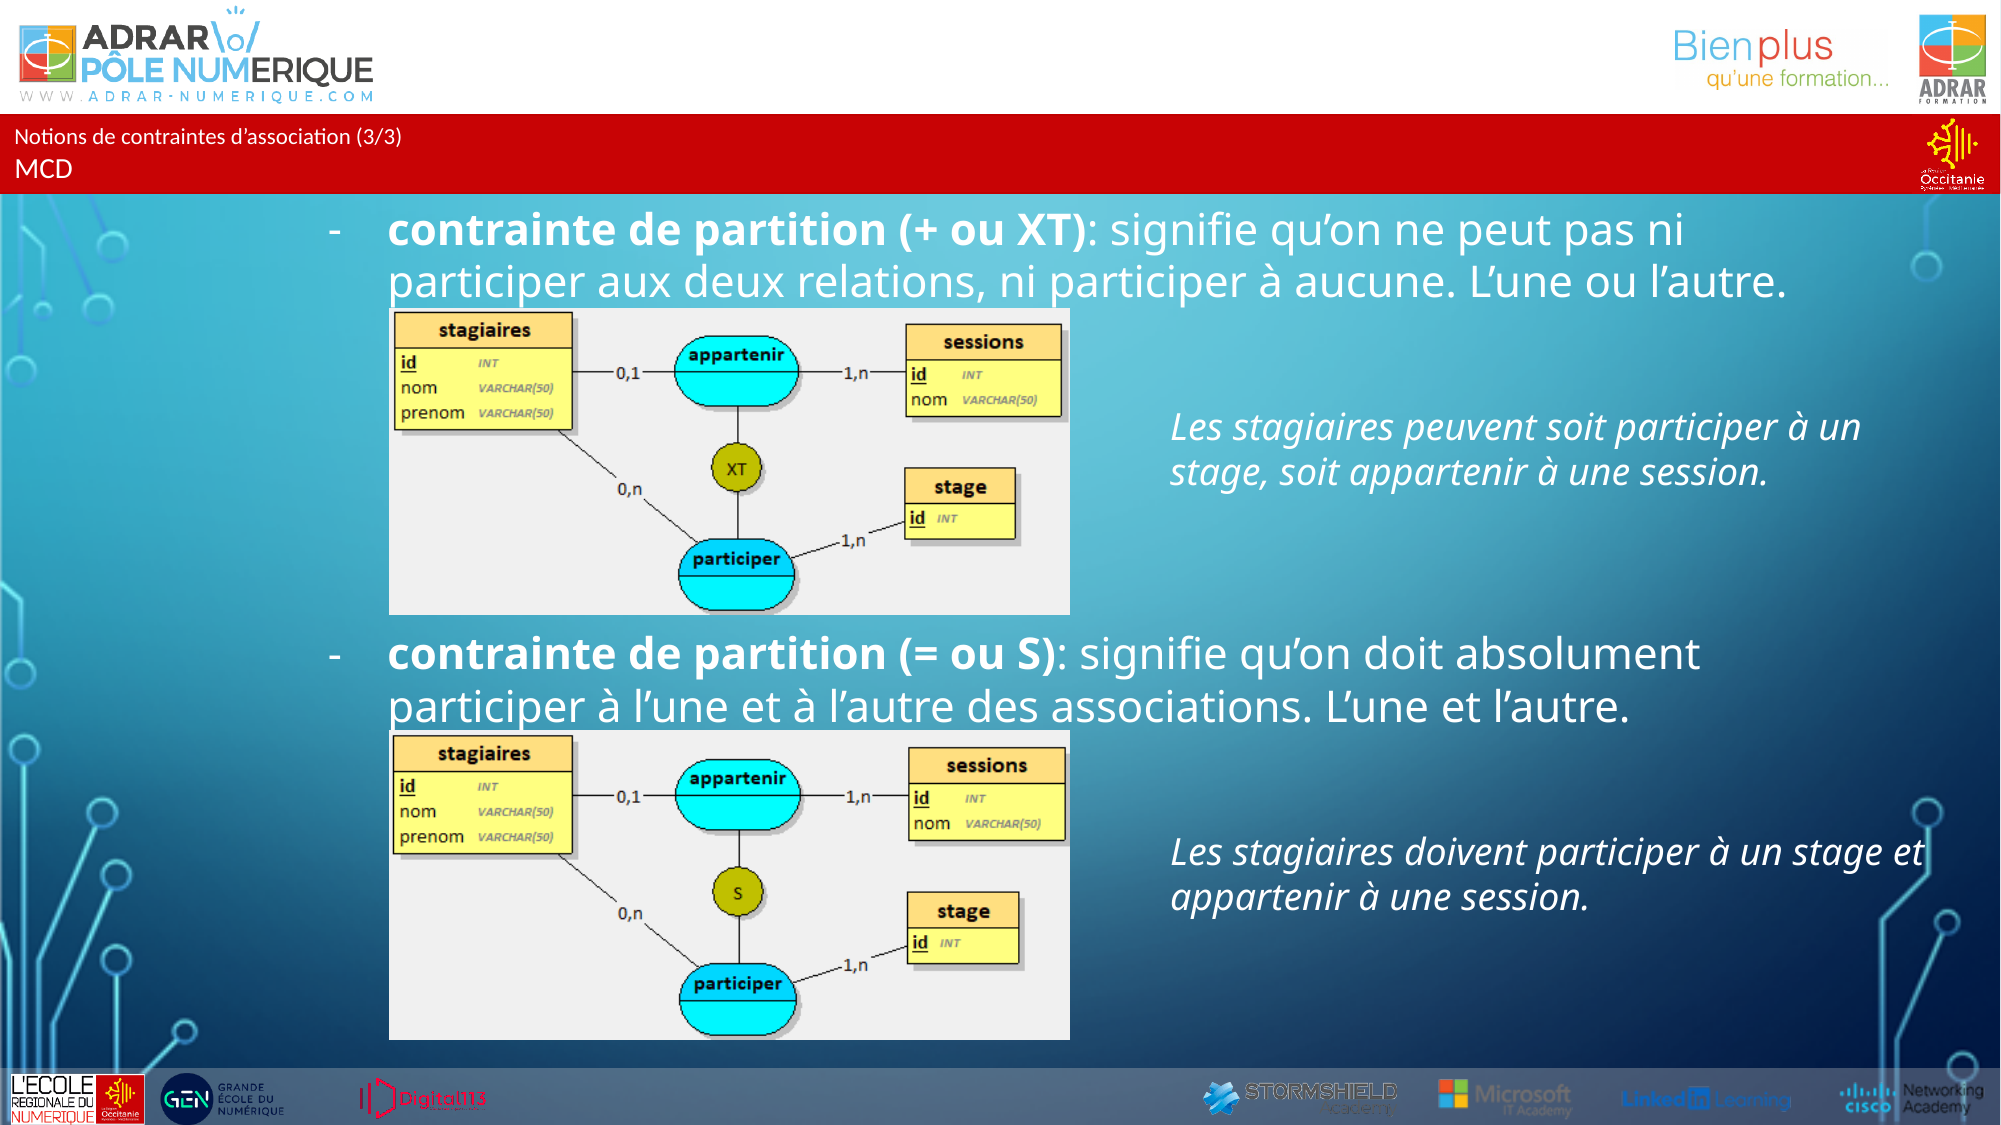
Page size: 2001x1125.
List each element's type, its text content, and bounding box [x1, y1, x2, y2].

text_box Les stagiaires doivent participer à un stage et appartenir à une session. [1155, 813, 1979, 933]
picture [10, 0, 384, 109]
picture [1202, 1076, 1397, 1121]
picture [347, 1076, 498, 1122]
text_box contrainte de partition (= ou S): signifie qu’on doit absolument participer à l’une et à l’autre des associations. L’une et l’autre. [222, 611, 1828, 747]
text_box Notions de contraintes d’association (3/3) MCD [0, 114, 420, 192]
text_box Les stagiaires peuvent soit participer à un stage, soit appartenir à une session. [1155, 387, 1979, 508]
text_box contrainte de partition (+ ou XT): signifie qu’on ne peut pas ni participer aux deux relations, ni participer à aucune. L’une ou l’autre. [222, 186, 1828, 322]
picture [1675, 29, 1888, 90]
picture [0, 114, 2001, 1125]
picture [10, 1071, 145, 1125]
picture [1916, 11, 1988, 106]
